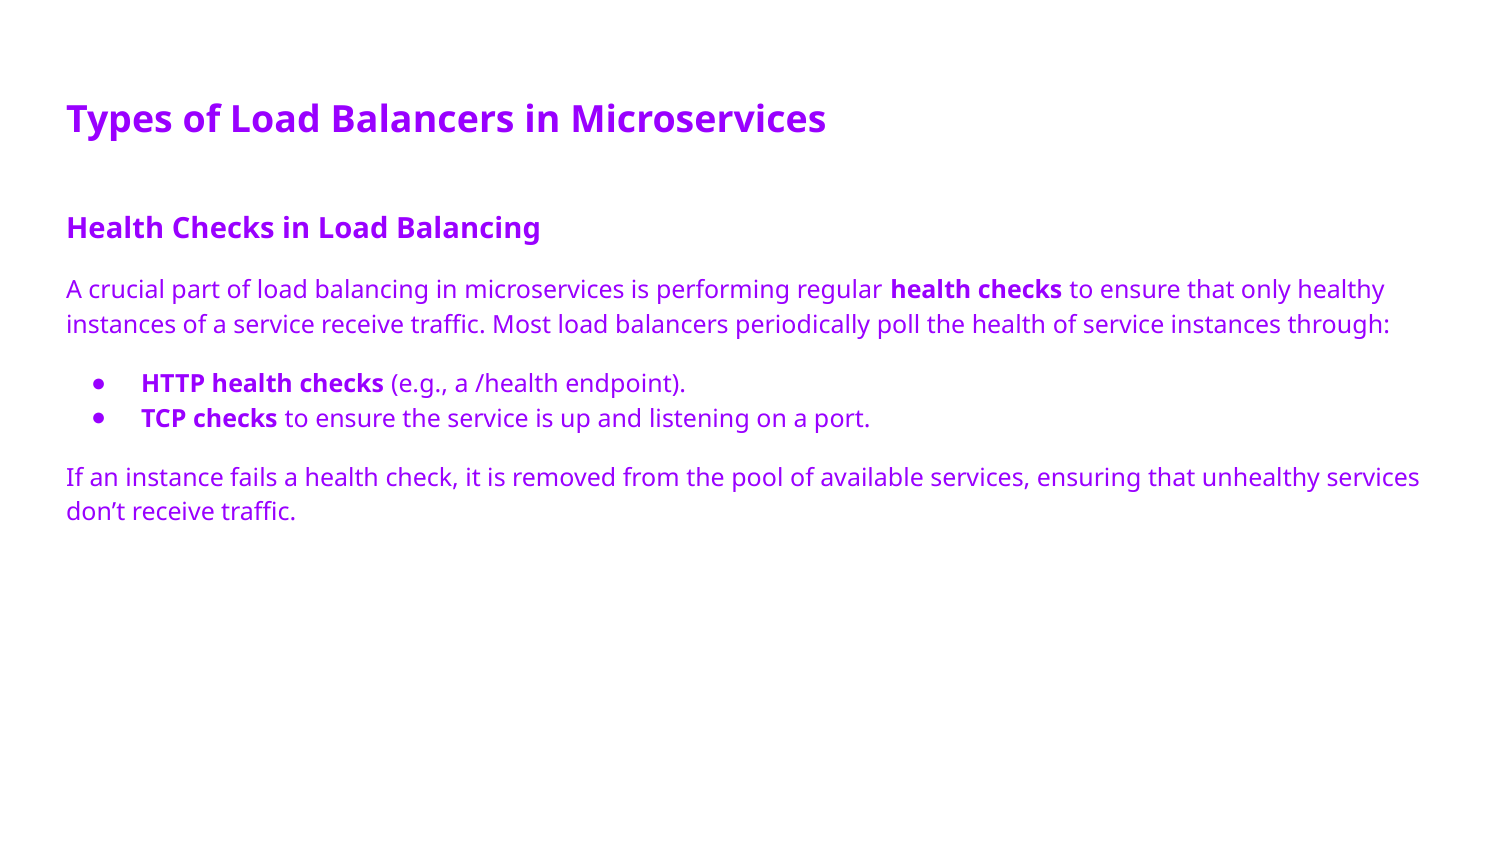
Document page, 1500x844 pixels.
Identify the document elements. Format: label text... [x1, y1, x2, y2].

title Types of Load Balancers in Microservices [51, 72, 1449, 167]
list Health Checks in Load Balancing A crucial part of load balancing in microservices is performing regular health checks to ensure that only healthy instances of a service receive traffic. Most load balancers periodically poll the health of service instances through: HTTP health checks (e.g., a /health endpoint). TCP checks to ensure the service is up and listening on a port. If an instance fails a health check, it is removed from the pool of available services, ensuring that unhealthy services don’t receive traffic. [51, 189, 1449, 750]
